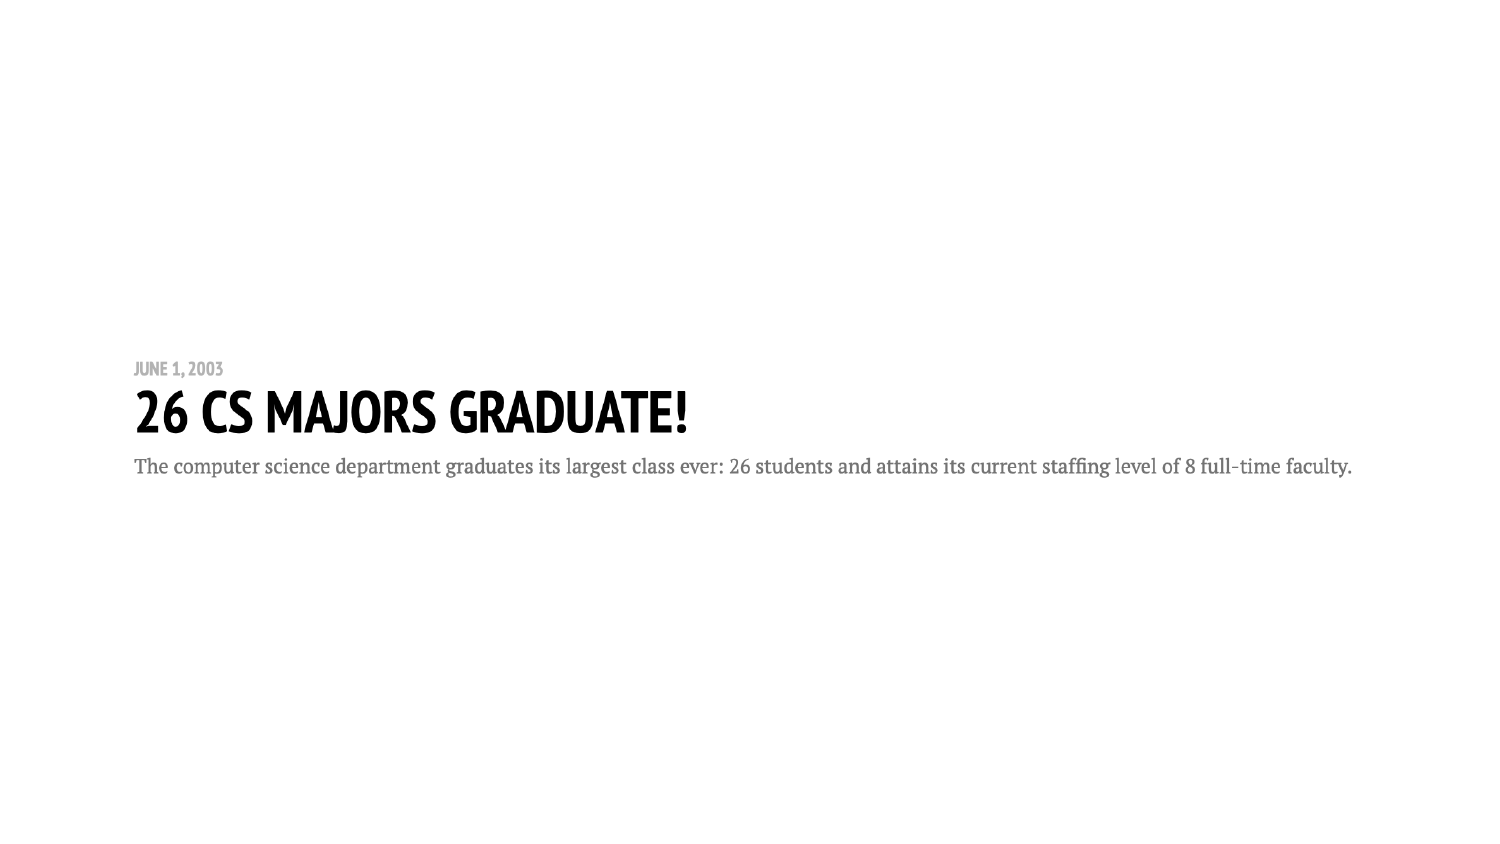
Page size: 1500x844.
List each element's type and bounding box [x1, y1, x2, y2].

picture [112, 335, 1388, 508]
